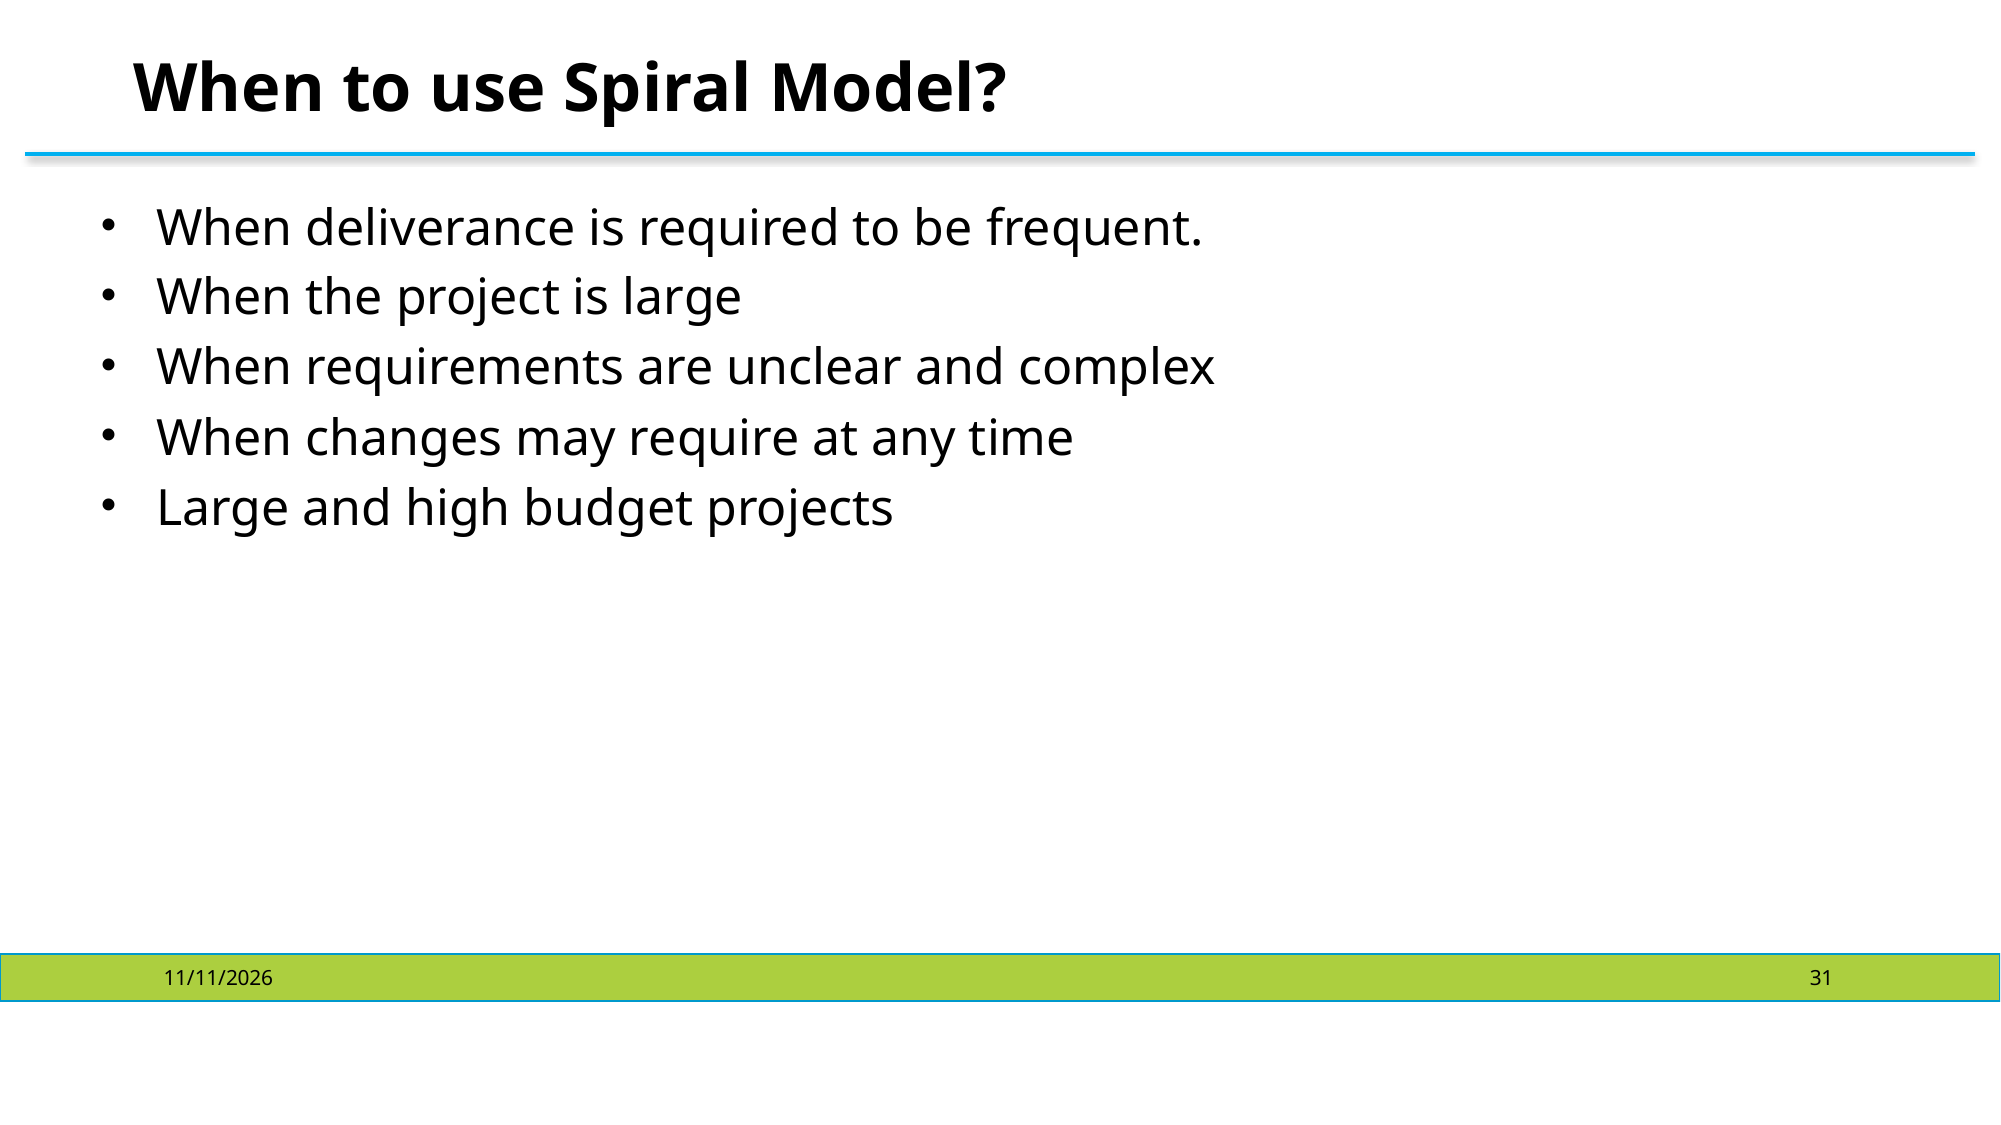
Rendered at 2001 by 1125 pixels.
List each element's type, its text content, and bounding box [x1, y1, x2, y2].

title When to use Spiral Model? [133, 37, 1834, 150]
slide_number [163, 957, 581, 1001]
slide_number 31 [1416, 957, 1834, 996]
list When deliverance is required to be frequent. When the project is large When requirements are unclear and complex When changes may require at any time Large and high budget projects [99, 187, 1867, 895]
